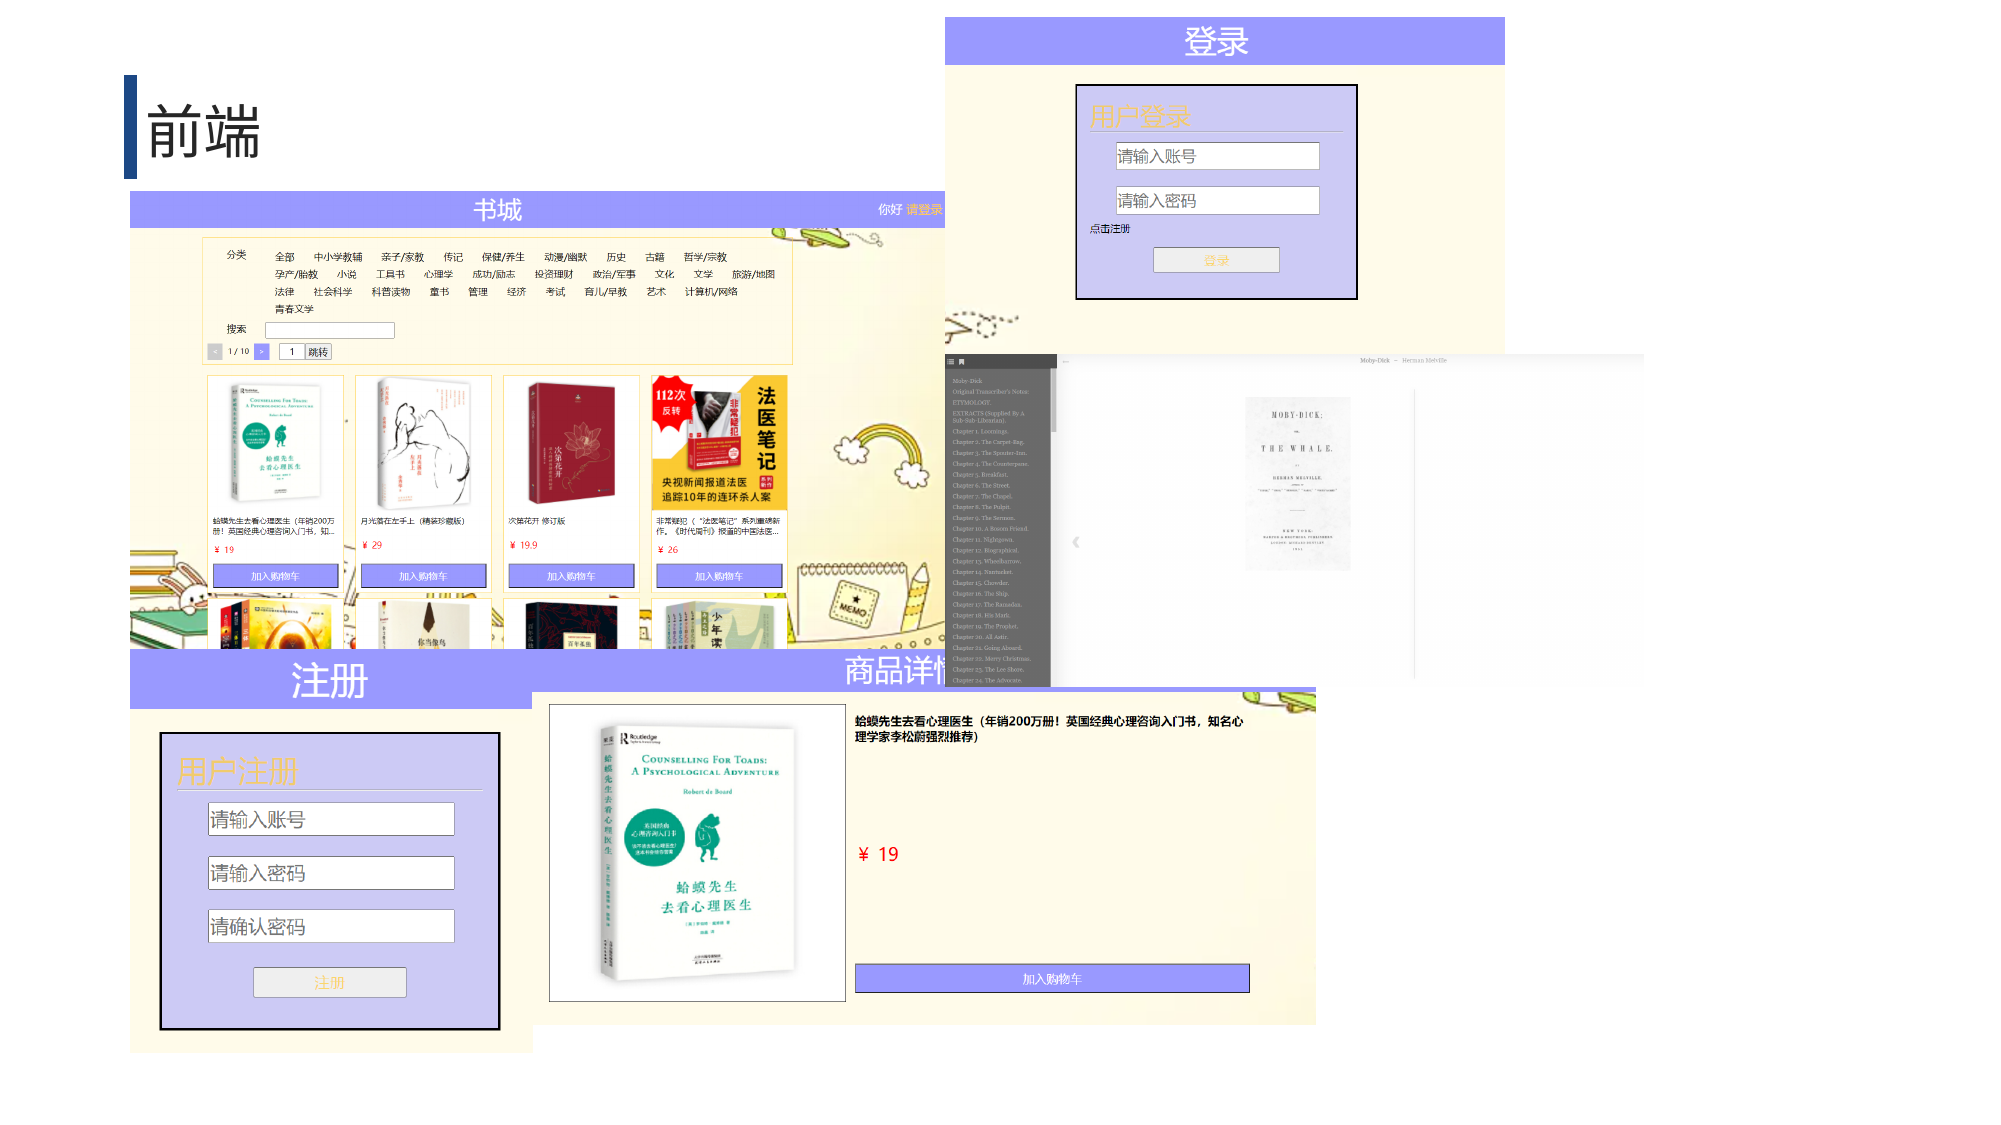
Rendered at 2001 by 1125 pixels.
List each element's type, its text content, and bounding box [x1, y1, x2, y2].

picture [130, 16, 1644, 1053]
text_box 前端 [137, 87, 597, 173]
